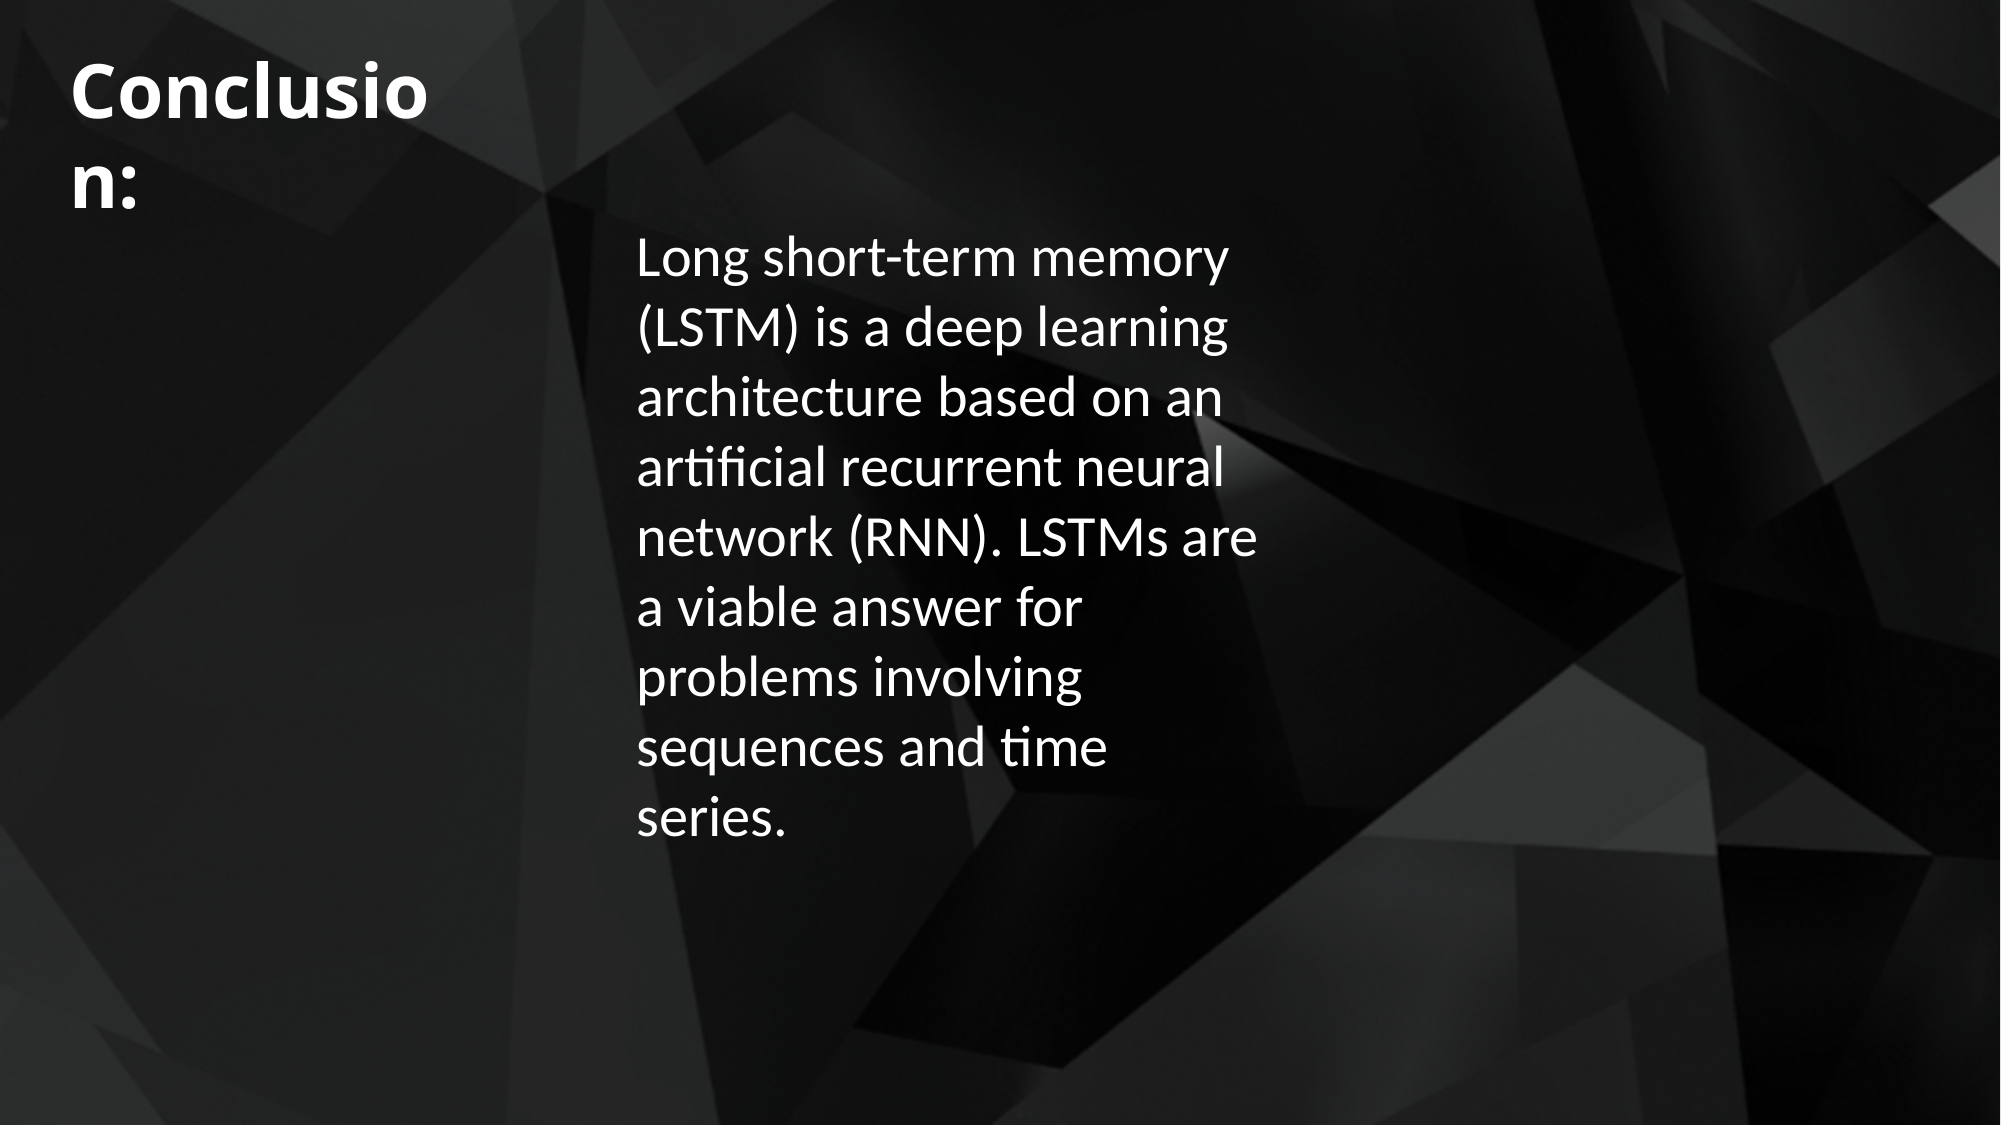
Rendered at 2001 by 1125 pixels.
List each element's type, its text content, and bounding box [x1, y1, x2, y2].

text_box Long short-term memory (LSTM) is a deep learning architecture based on an artificial recurrent neural network (RNN). LSTMs are a viable answer for problems involving sequences and time series. [621, 211, 1278, 856]
picture [0, 0, 2001, 1125]
text_box Conclusion: [54, 35, 493, 231]
